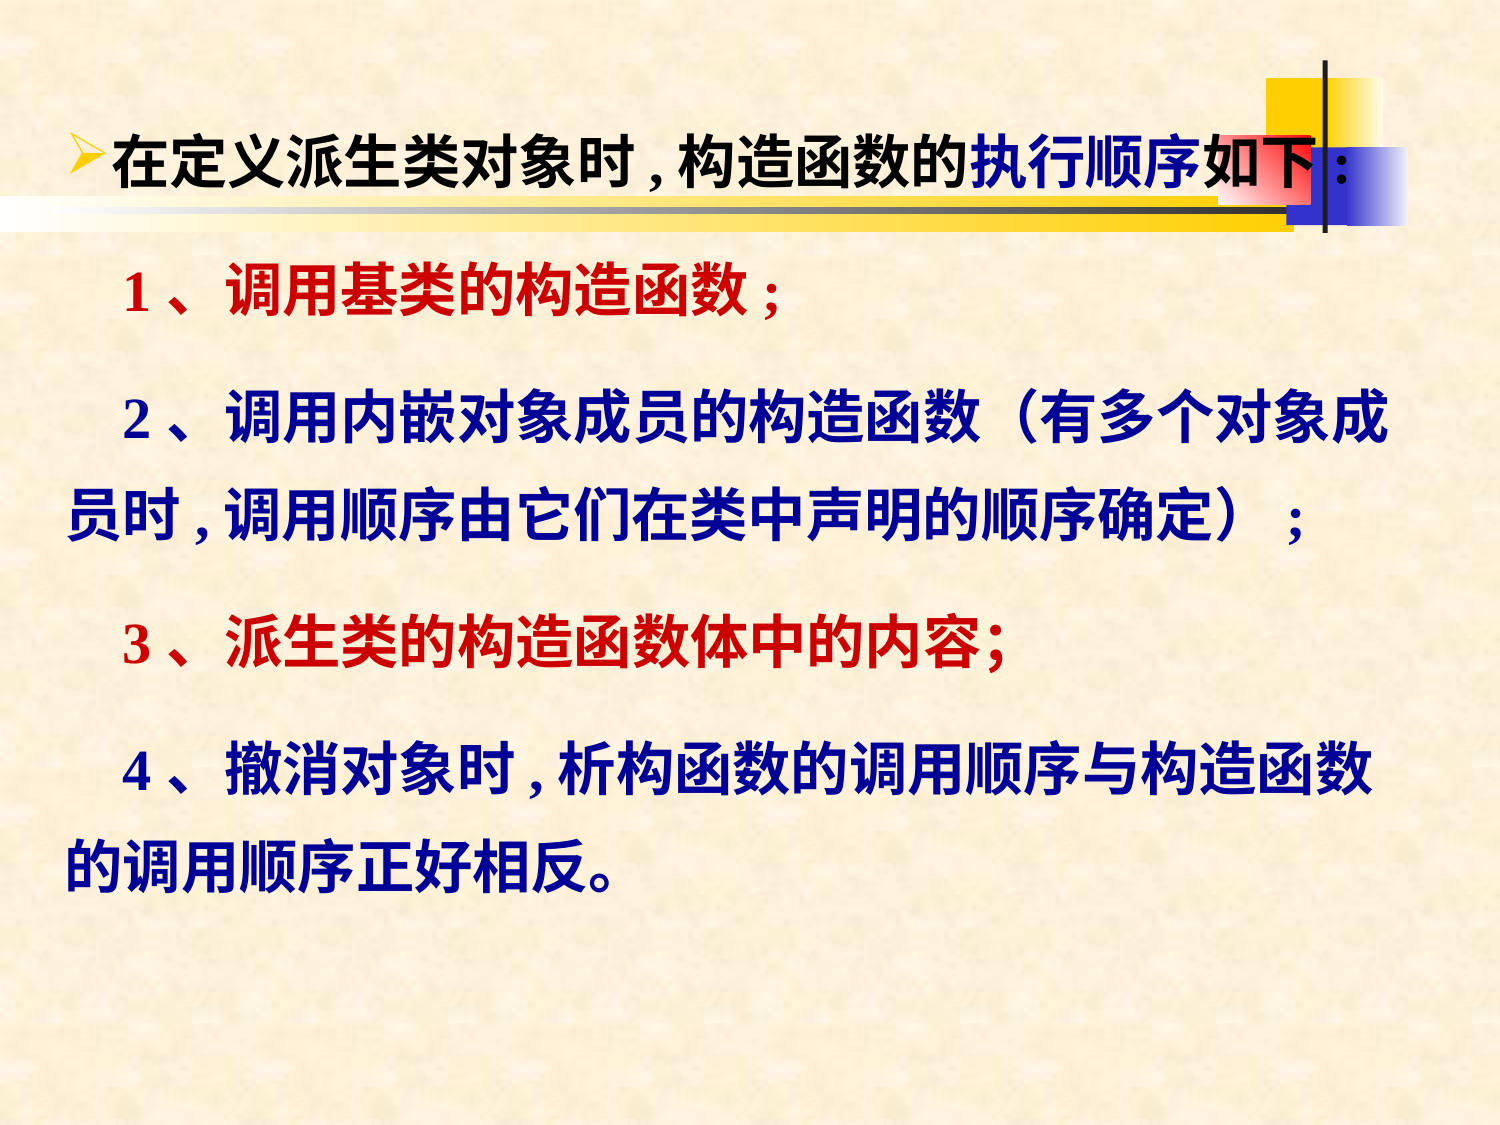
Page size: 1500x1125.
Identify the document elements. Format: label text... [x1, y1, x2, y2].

picture [0, 0, 1500, 1125]
text_box 在定义派生类对象时,构造函数的执行顺序如下: 1、调用基类的构造函数; 2、调用内嵌对象成员的构造函数（有多个对象成员时,调用顺序由它们在类中声明的顺序确定）; 3、派生类的构造函数体中的内容； 4、撤消对象时,析构函数的调用顺序与构造函数的调用顺序正好相反。 [49, 90, 1413, 908]
